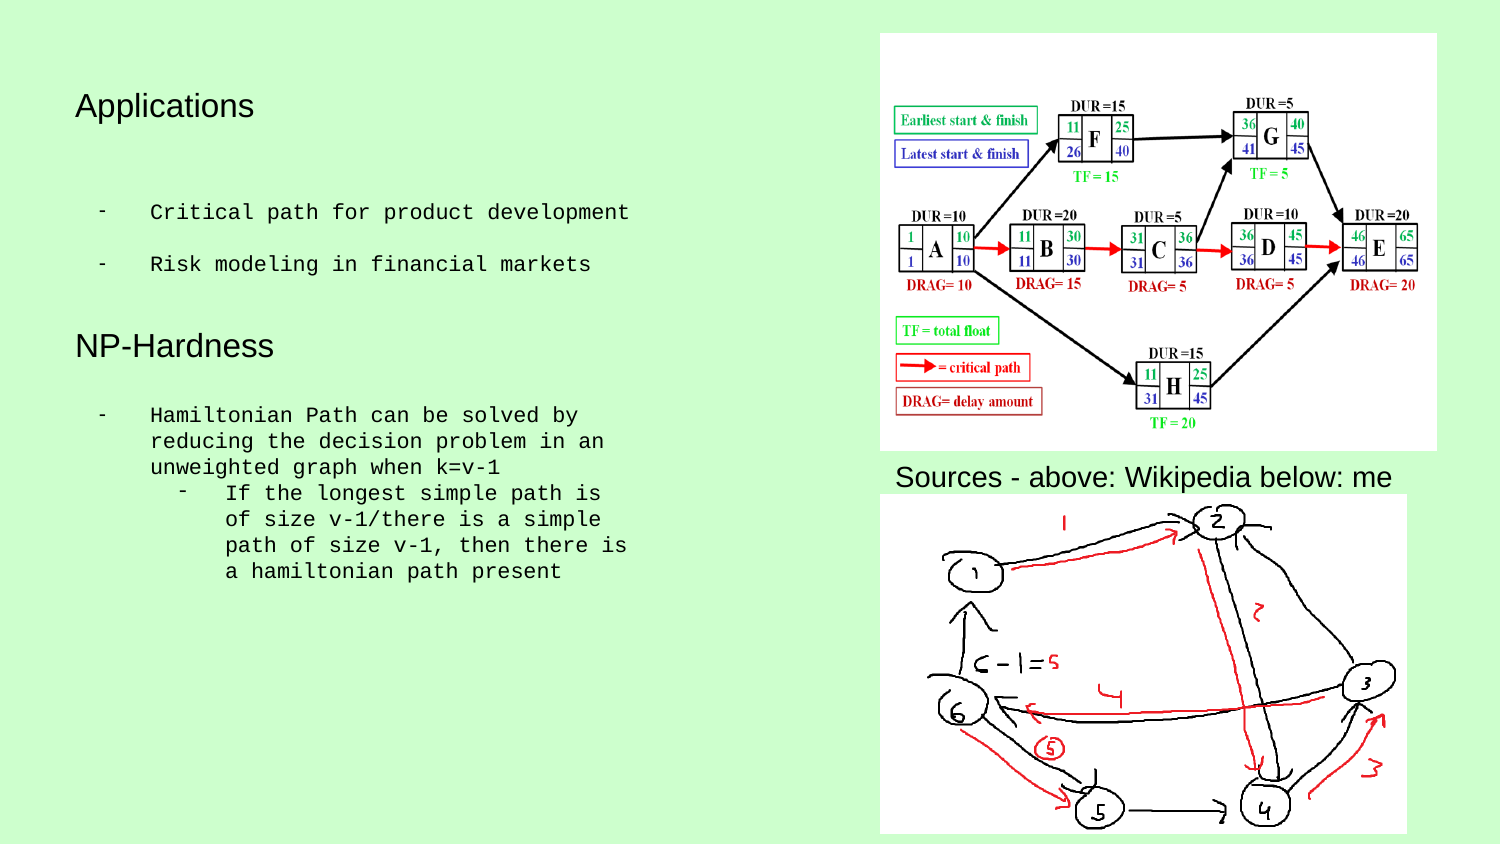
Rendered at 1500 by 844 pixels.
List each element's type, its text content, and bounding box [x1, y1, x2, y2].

title NP-Hardness [74, 301, 874, 387]
text_box Sources - above: Wikipedia below: me [880, 458, 1437, 508]
title Applications [74, 33, 878, 175]
list Hamiltonian Path can be solved by reducing the decision problem in an unweighted graph when k=v-1 If the longest simple path is of size v-1/there is a simple path of size v-1, then there is a hamiltonian path present [74, 400, 631, 698]
list Critical path for product development Risk modeling in financial markets [74, 387, 880, 687]
picture [880, 33, 1437, 451]
picture [880, 494, 1407, 834]
list Critical path for product development Risk modeling in financial markets [74, 197, 874, 301]
